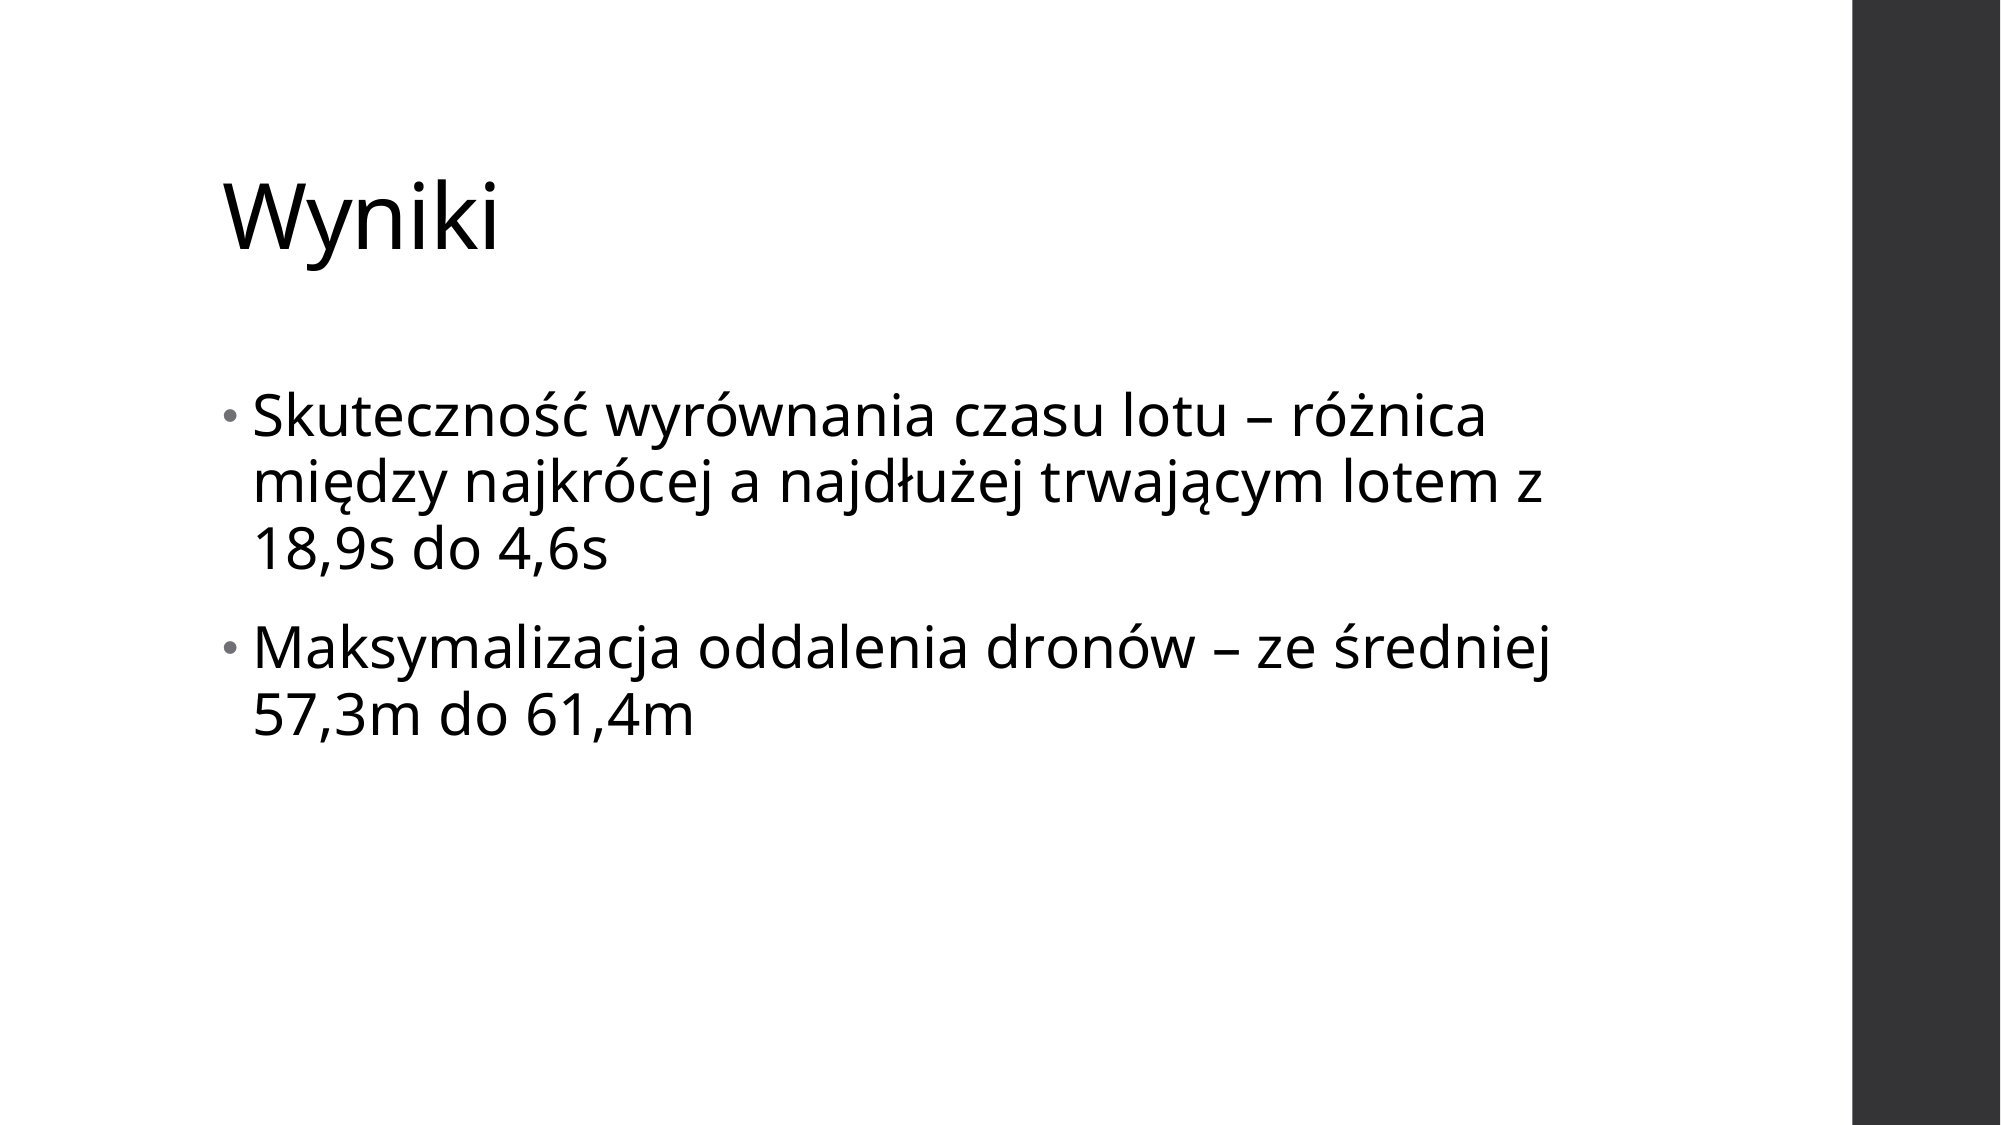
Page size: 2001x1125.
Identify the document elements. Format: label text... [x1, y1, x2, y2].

list Skuteczność wyrównania czasu lotu – różnica między najkrócej a najdłużej trwającym lotem z 18,9s do 4,6s Maksymalizacja oddalenia dronów – ze średniej 57,3m do 61,4m [206, 376, 1617, 891]
title Wyniki [206, 60, 1797, 278]
